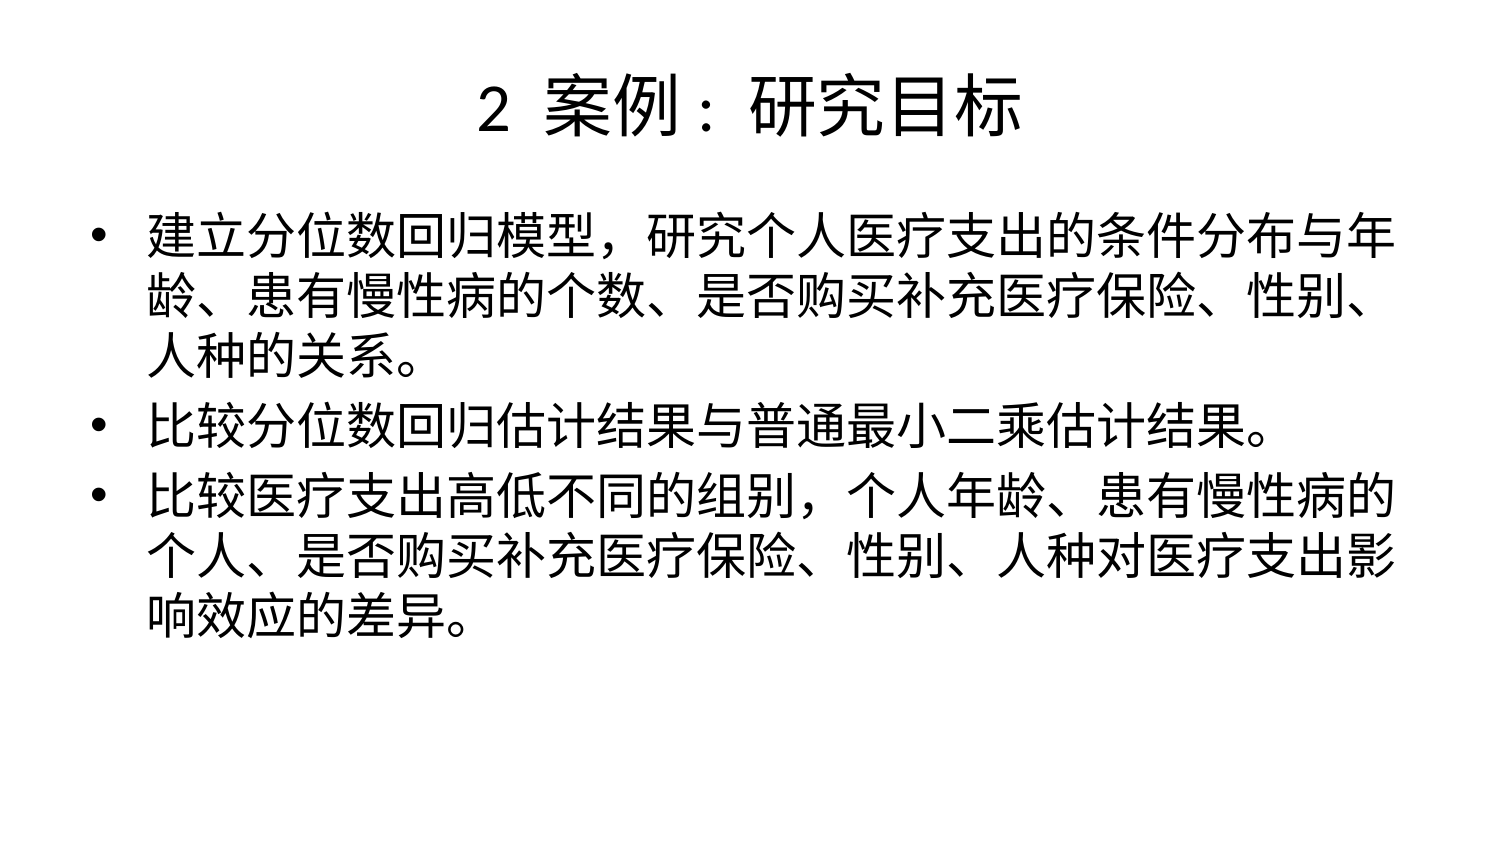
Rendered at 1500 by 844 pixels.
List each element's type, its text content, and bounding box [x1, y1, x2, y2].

title 2 案例: 研究目标 [75, 33, 1425, 175]
list 建立分位数回归模型，研究个人医疗支出的条件分布与年龄、患有慢性病的个数、是否购买补充医疗保险、性别、人种的关系。 比较分位数回归估计结果与普通最小二乘估计结果。 比较医疗支出高低不同的组别，个人年龄、患有慢性病的个人、是否购买补充医疗保险、性别、人种对医疗支出影响效应的差异。 [75, 196, 1425, 754]
